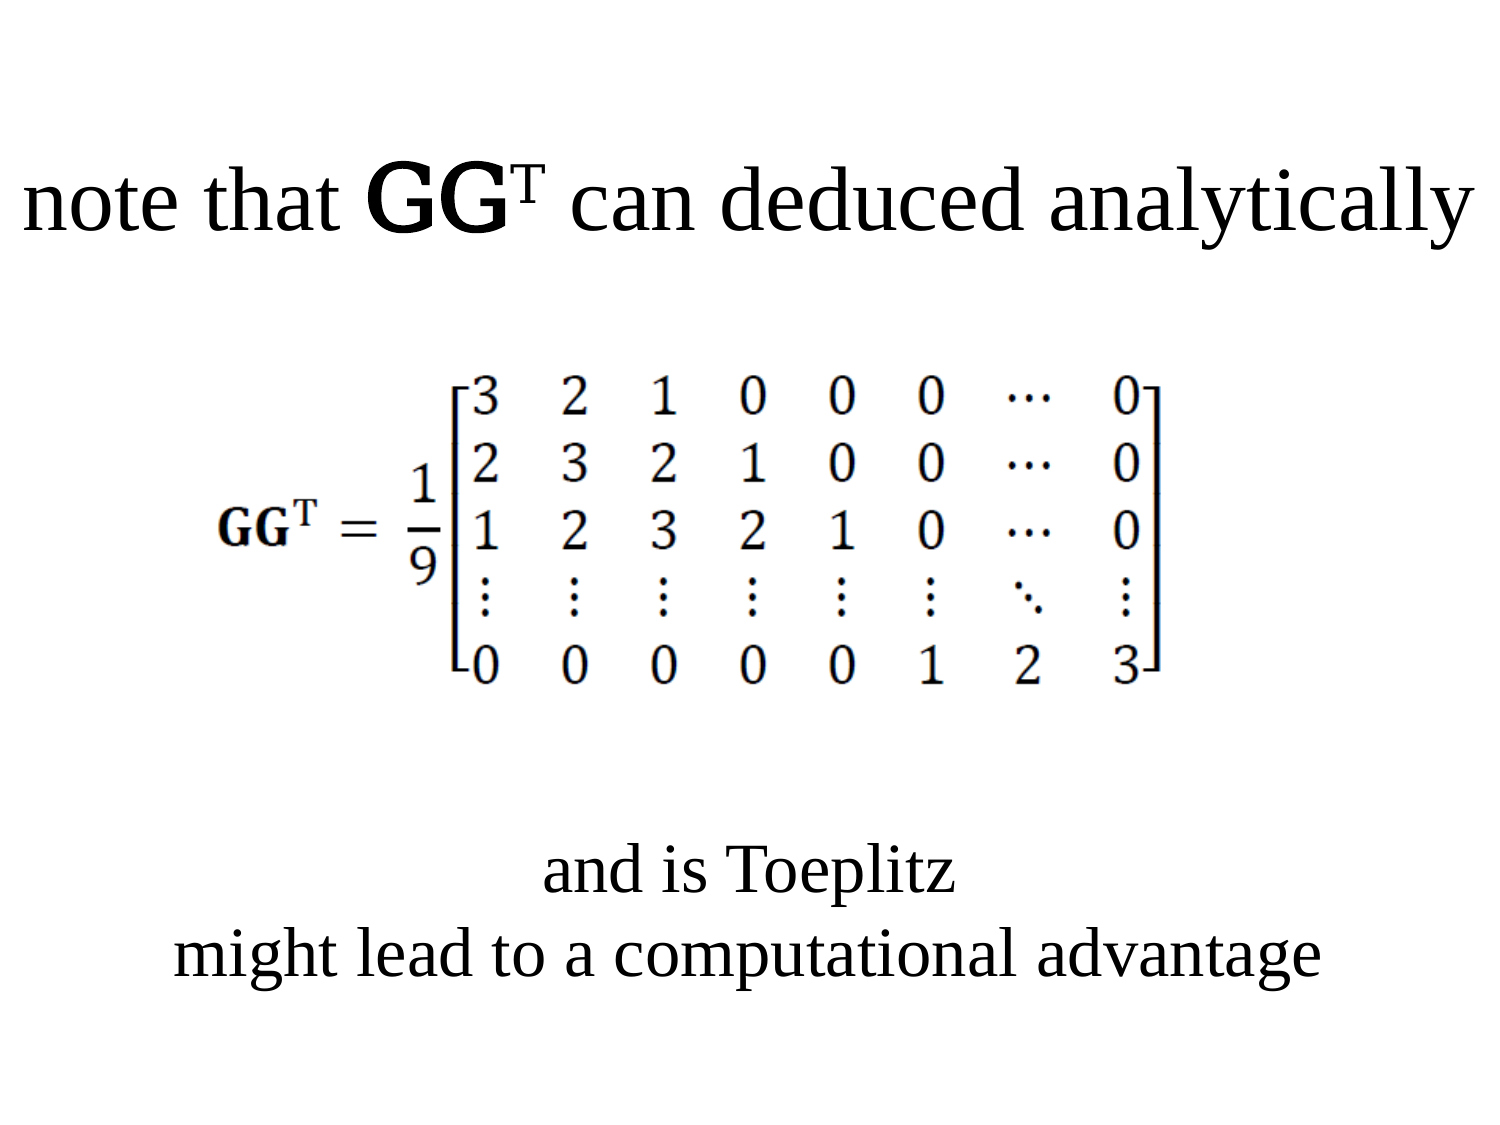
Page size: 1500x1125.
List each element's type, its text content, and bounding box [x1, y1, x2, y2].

picture [199, 349, 1201, 726]
title note that GGT can deduced analytically [0, 99, 1500, 288]
text_box and is Toeplitz might lead to a computational advantage [0, 812, 1500, 1000]
